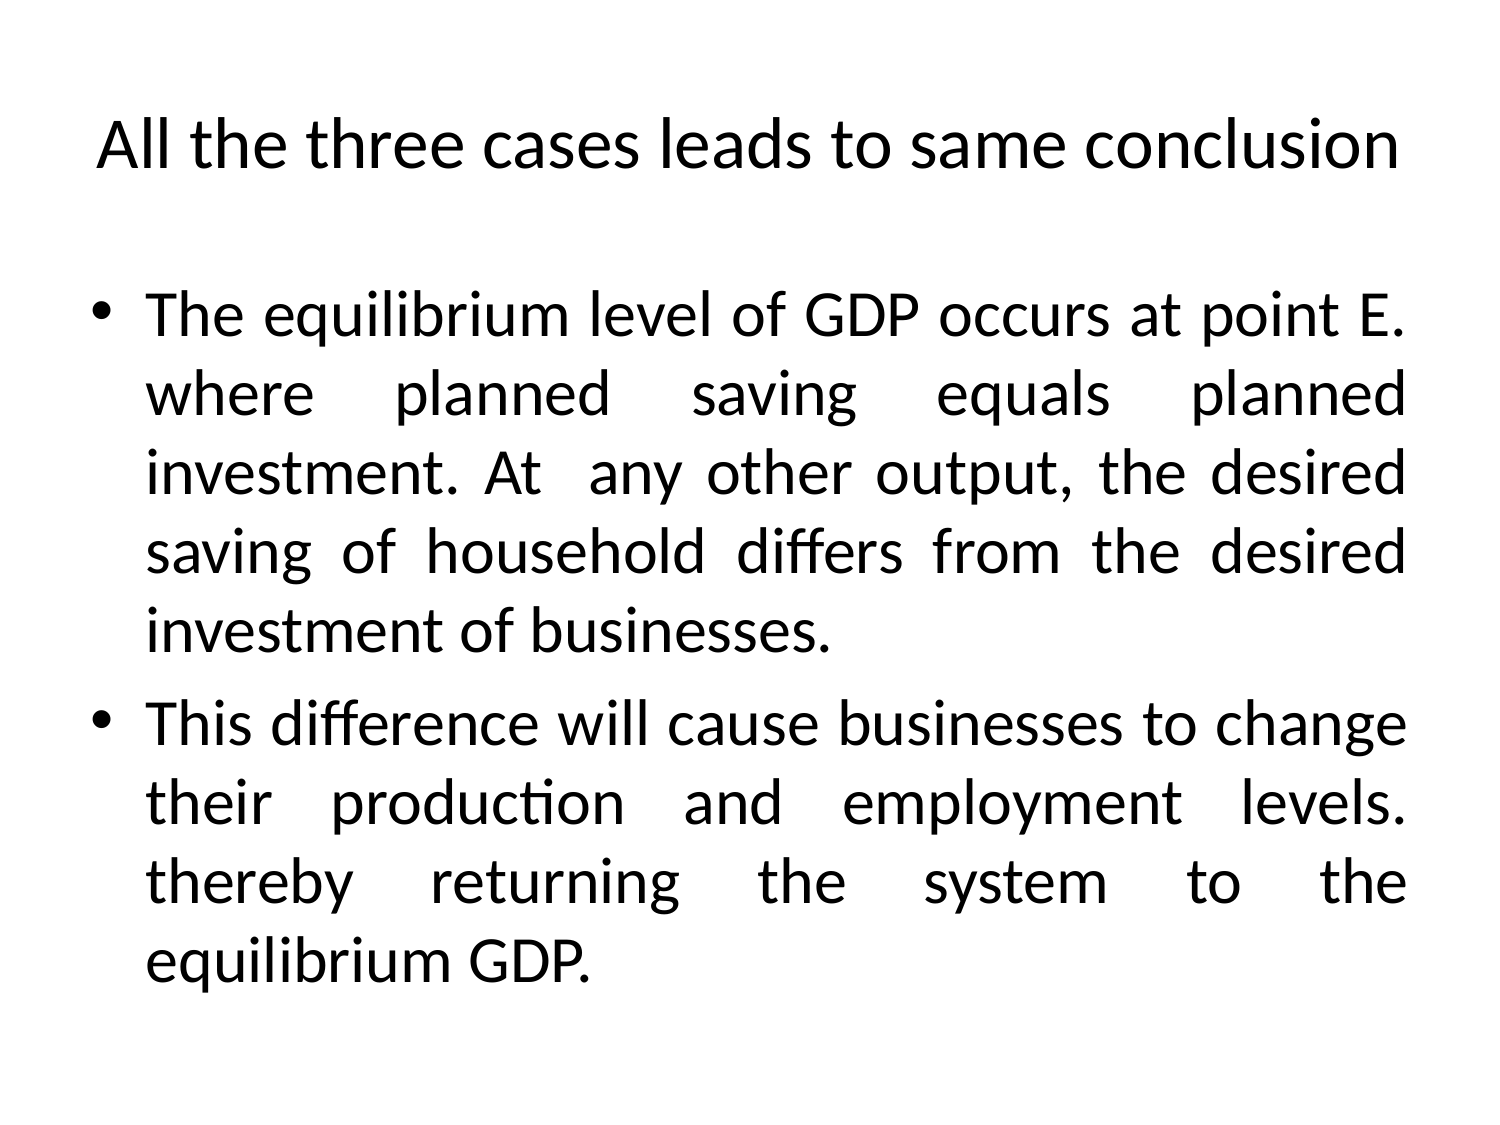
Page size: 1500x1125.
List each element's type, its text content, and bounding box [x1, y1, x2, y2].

title All the three cases leads to same conclusion [75, 45, 1425, 233]
list The equilibrium level of GDP occurs at point E. where planned saving equals planned investment. At any other output, the desired saving of household differs from the desired investment of businesses. This difference will cause businesses to change their production and employment levels. thereby returning the system to the equilibrium GDP. [75, 262, 1425, 1005]
